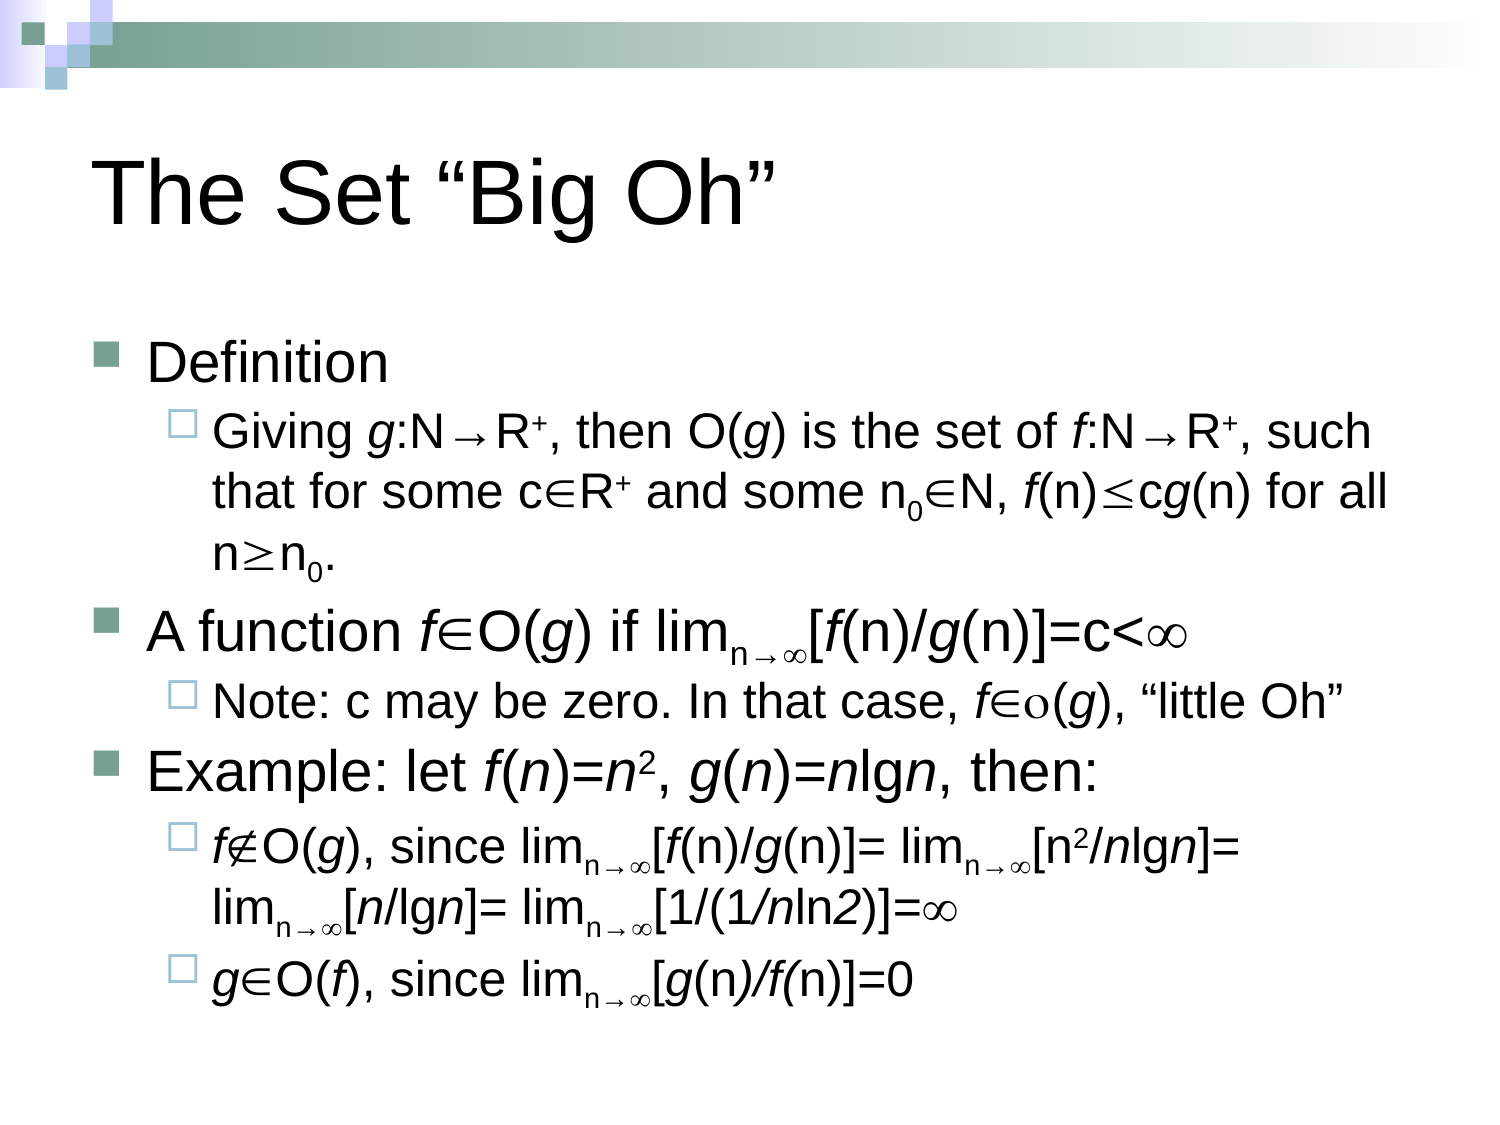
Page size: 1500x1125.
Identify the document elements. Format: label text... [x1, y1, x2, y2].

list Definition Giving g:N→R+, then Ο(g) is the set of f:N→R+, such that for some cR+ and some n0N, f(n)cg(n) for all nn0. A function fΟ(g) if limn→[f(n)/g(n)]=c< Note: c may be zero. In that case, f(g), “little Oh” Example: let f(n)=n2, g(n)=nlgn, then: fΟ(g), since limn→[f(n)/g(n)]= limn→[n2/nlgn]= limn→[n/lgn]= limn→[1/(1/nln2)]= gΟ(f), since limn→[g(n)/f(n)]=0 [74, 324, 1426, 963]
title The Set “Big Oh” [74, 74, 1426, 301]
